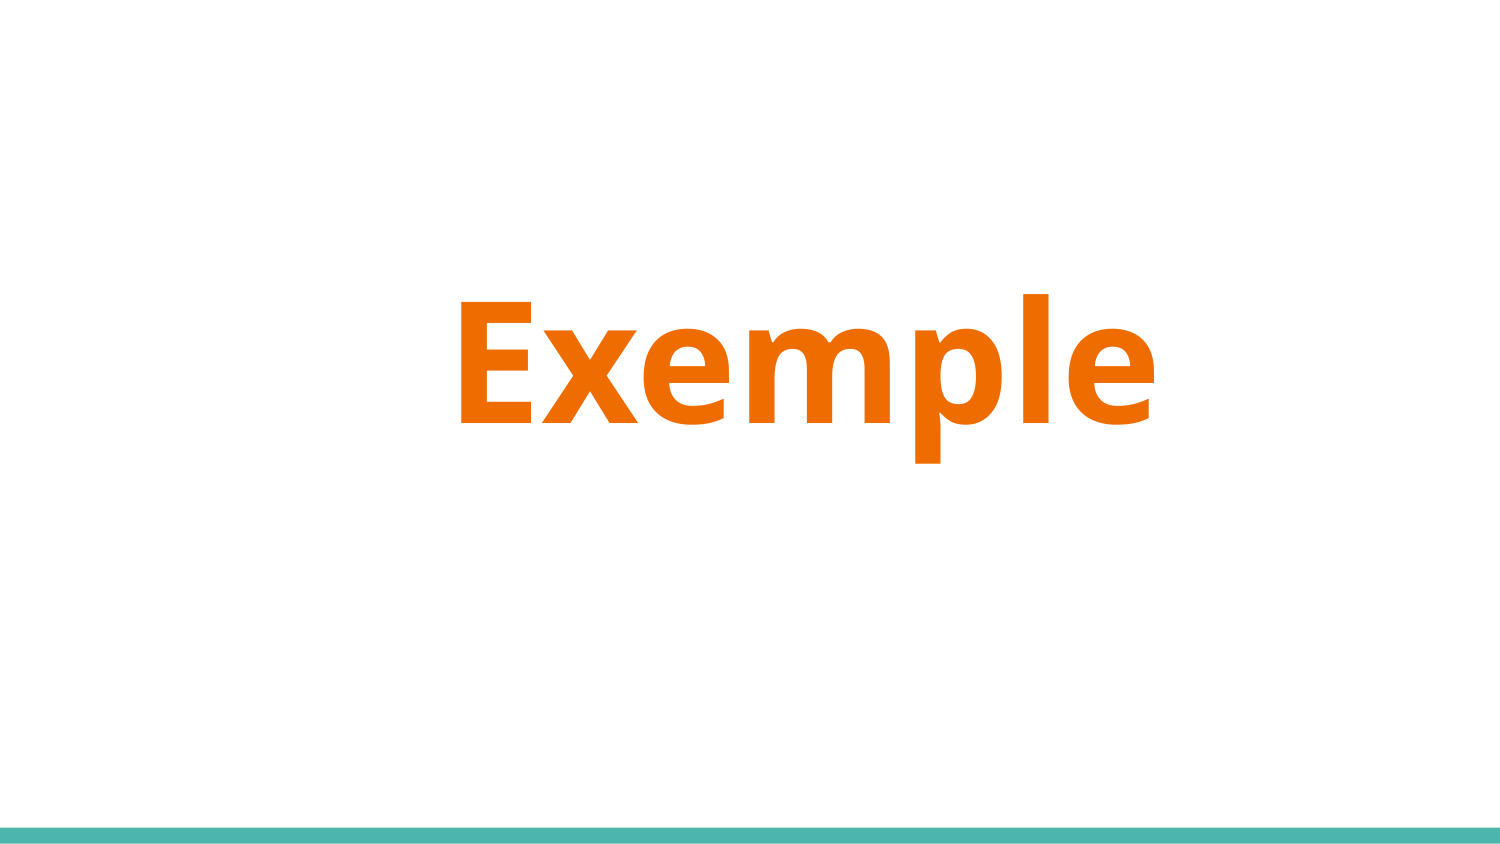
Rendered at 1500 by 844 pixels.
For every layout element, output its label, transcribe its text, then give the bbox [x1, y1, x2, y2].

title Exemple [431, 239, 1500, 356]
